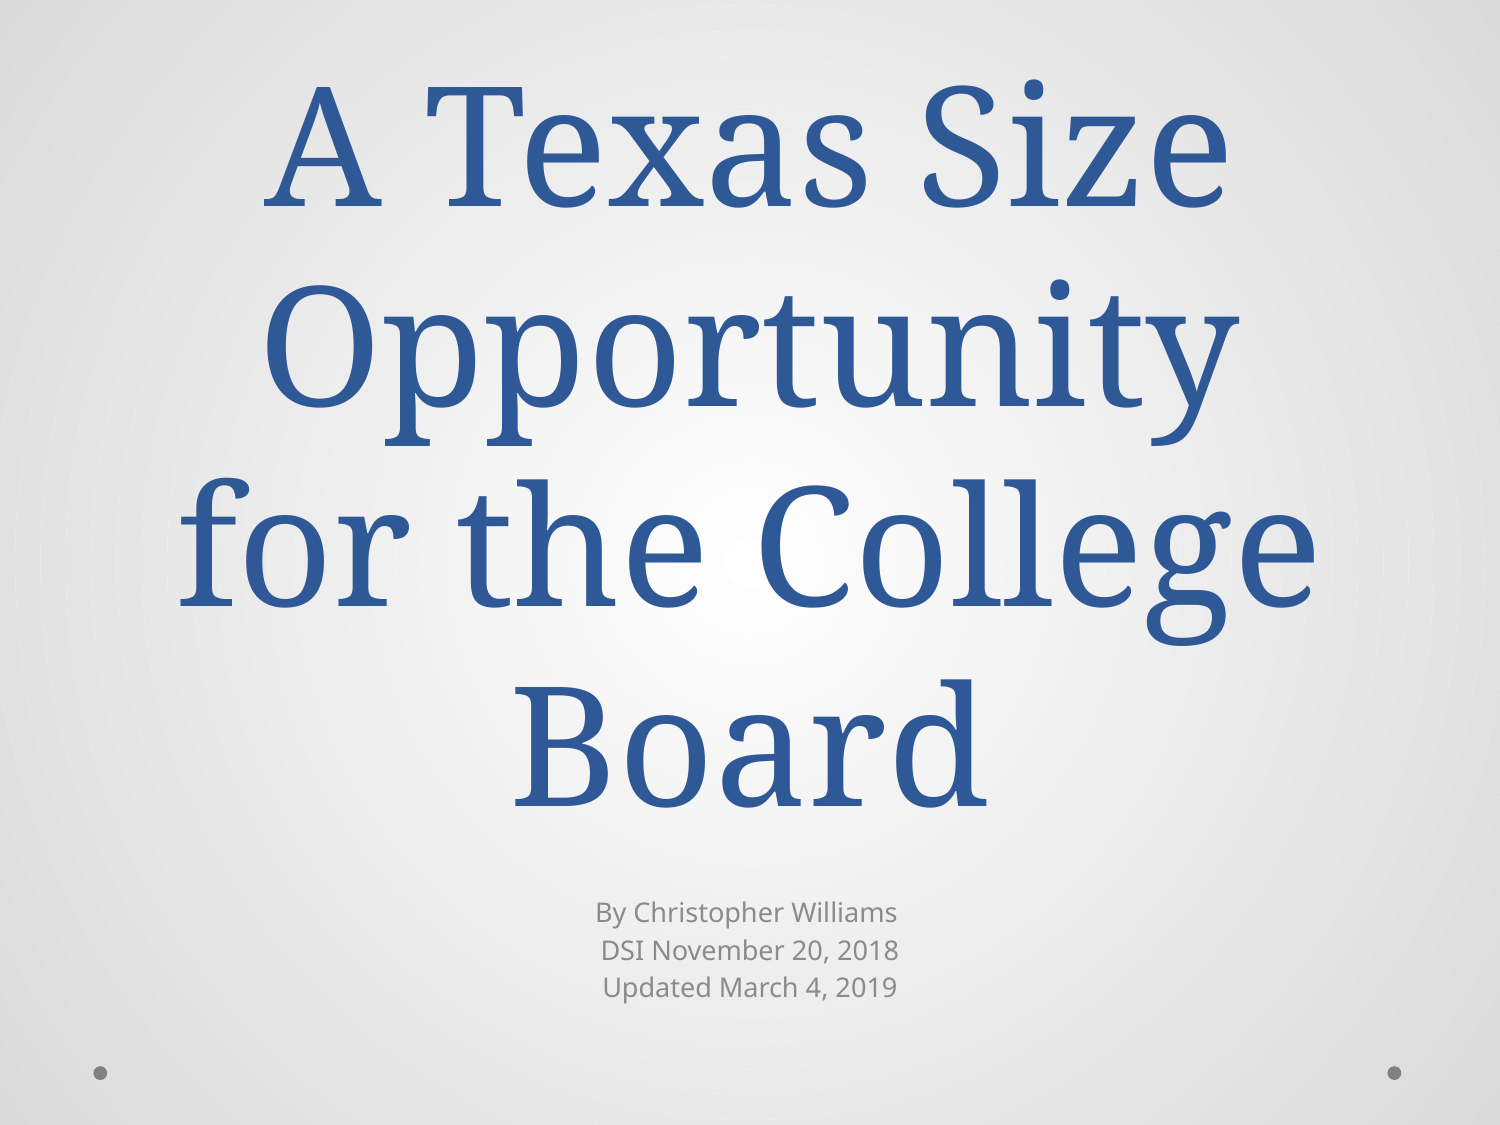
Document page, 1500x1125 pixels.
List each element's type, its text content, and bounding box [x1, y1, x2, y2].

subtitle By Christopher Williams DSI November 20, 2018 Updated March 4, 2019 [225, 812, 1275, 1013]
title A Texas Size Opportunity for the College Board [112, 147, 1388, 847]
